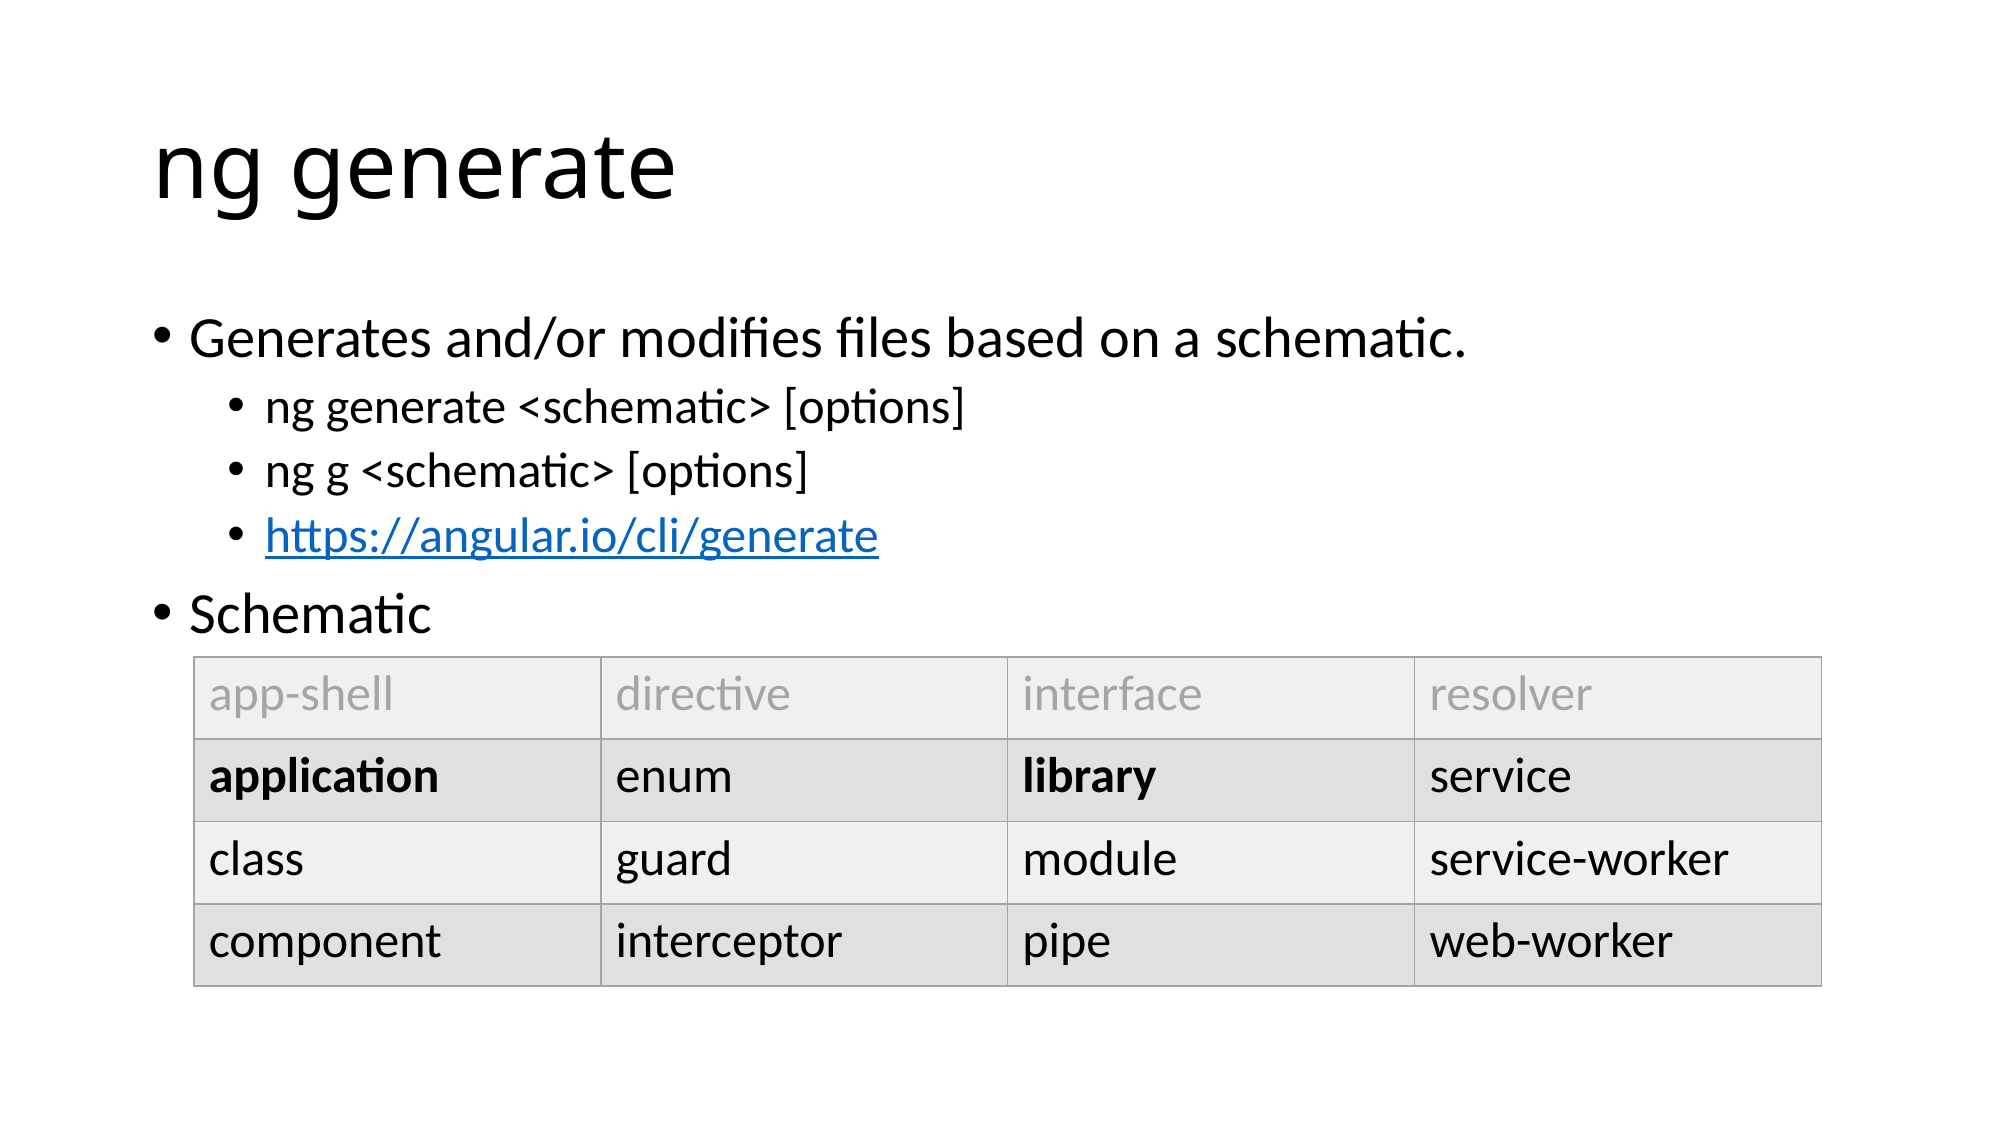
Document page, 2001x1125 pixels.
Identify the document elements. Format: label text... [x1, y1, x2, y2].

table_cell enum [602, 740, 1007, 821]
table_cell web-worker [1415, 905, 1821, 985]
title ng generate [137, 59, 1863, 278]
table_cell service [1415, 740, 1821, 821]
table_cell module [1008, 822, 1414, 903]
table_cell interceptor [602, 905, 1007, 985]
table_header app-shell [195, 658, 600, 738]
table_cell application [195, 740, 600, 821]
table_header directive [602, 658, 1007, 738]
table_cell service-worker [1415, 822, 1821, 903]
table_cell class [195, 822, 600, 903]
table_cell guard [602, 822, 1007, 903]
table_header resolver [1415, 658, 1821, 738]
table_cell component [195, 905, 600, 985]
table_cell pipe [1008, 905, 1414, 985]
list Generates and/or modifies files based on a schematic. ng generate <schematic> [options] ng g <schematic> [options] https://angular.io/cli/generate Schematic [137, 299, 1863, 1014]
table_cell library [1008, 740, 1414, 821]
table_header interface [1008, 658, 1414, 738]
